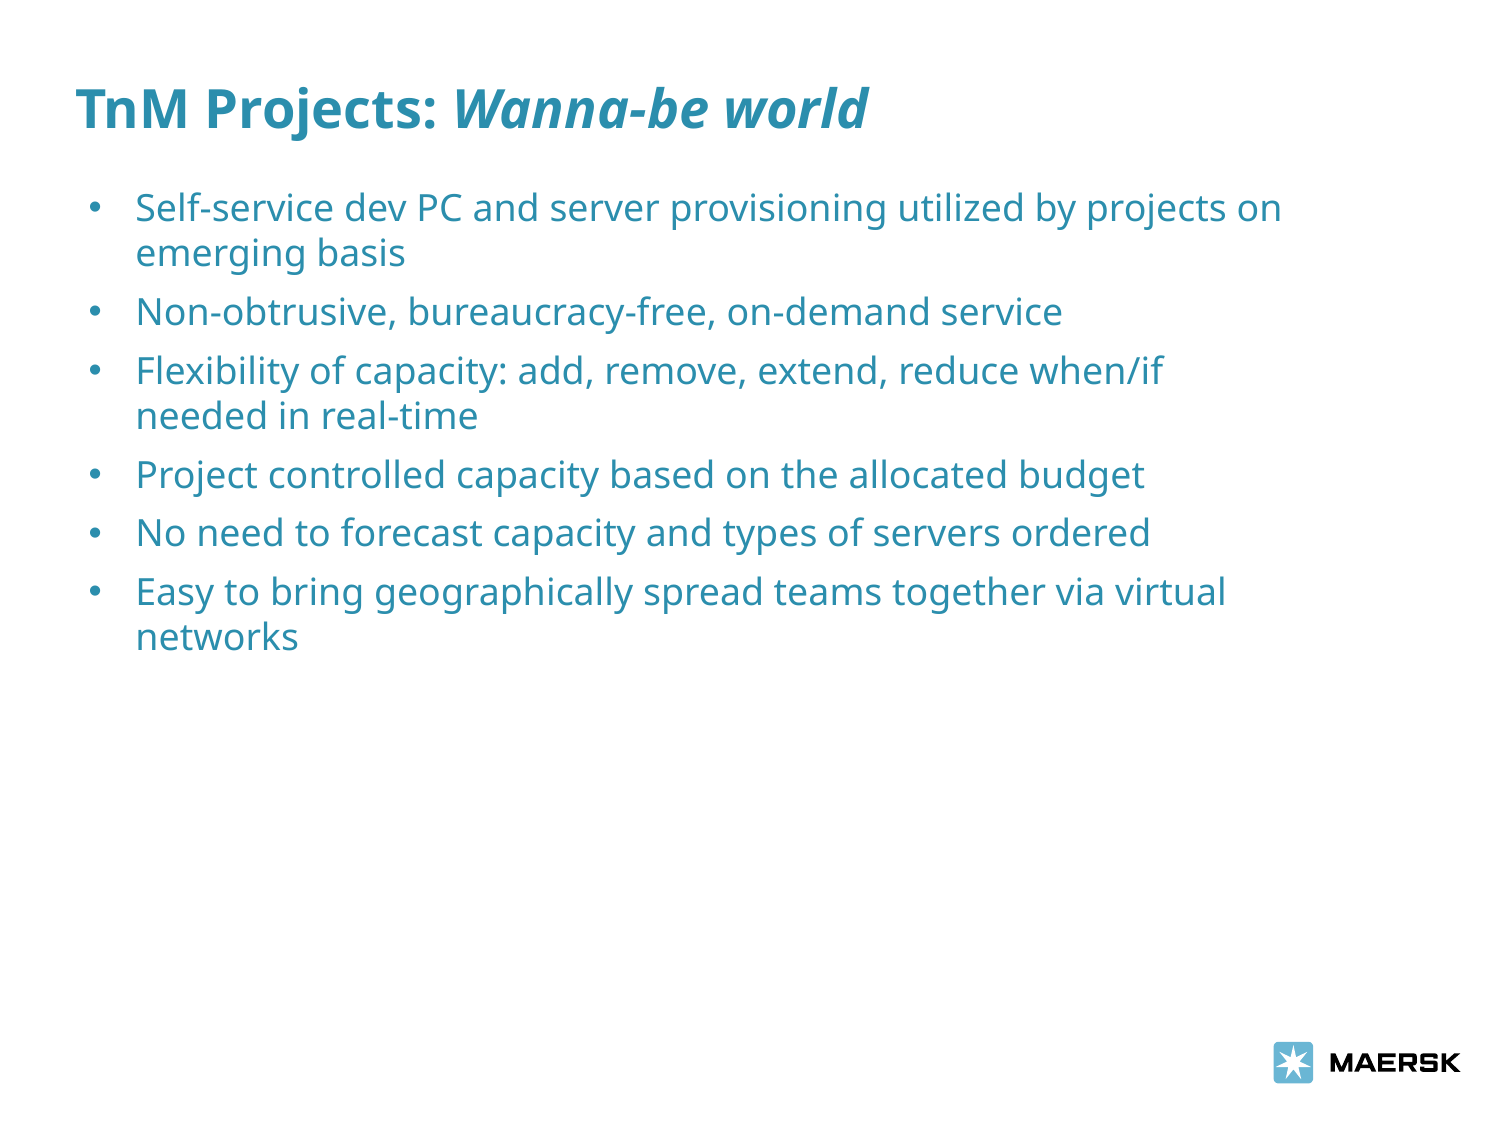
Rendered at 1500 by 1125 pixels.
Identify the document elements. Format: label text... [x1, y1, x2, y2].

text_box Self-service dev PC and server provisioning utilized by projects on emerging basis Non-obtrusive, bureaucracy-free, on-demand service Flexibility of capacity: add, remove, extend, reduce when/if needed in real-time Project controlled capacity based on the allocated budget No need to forecast capacity and types of servers ordered Easy to bring geographically spread teams together via virtual networks [88, 184, 1294, 718]
text_box TnM Projects: Wanna-be world [75, 74, 1459, 161]
